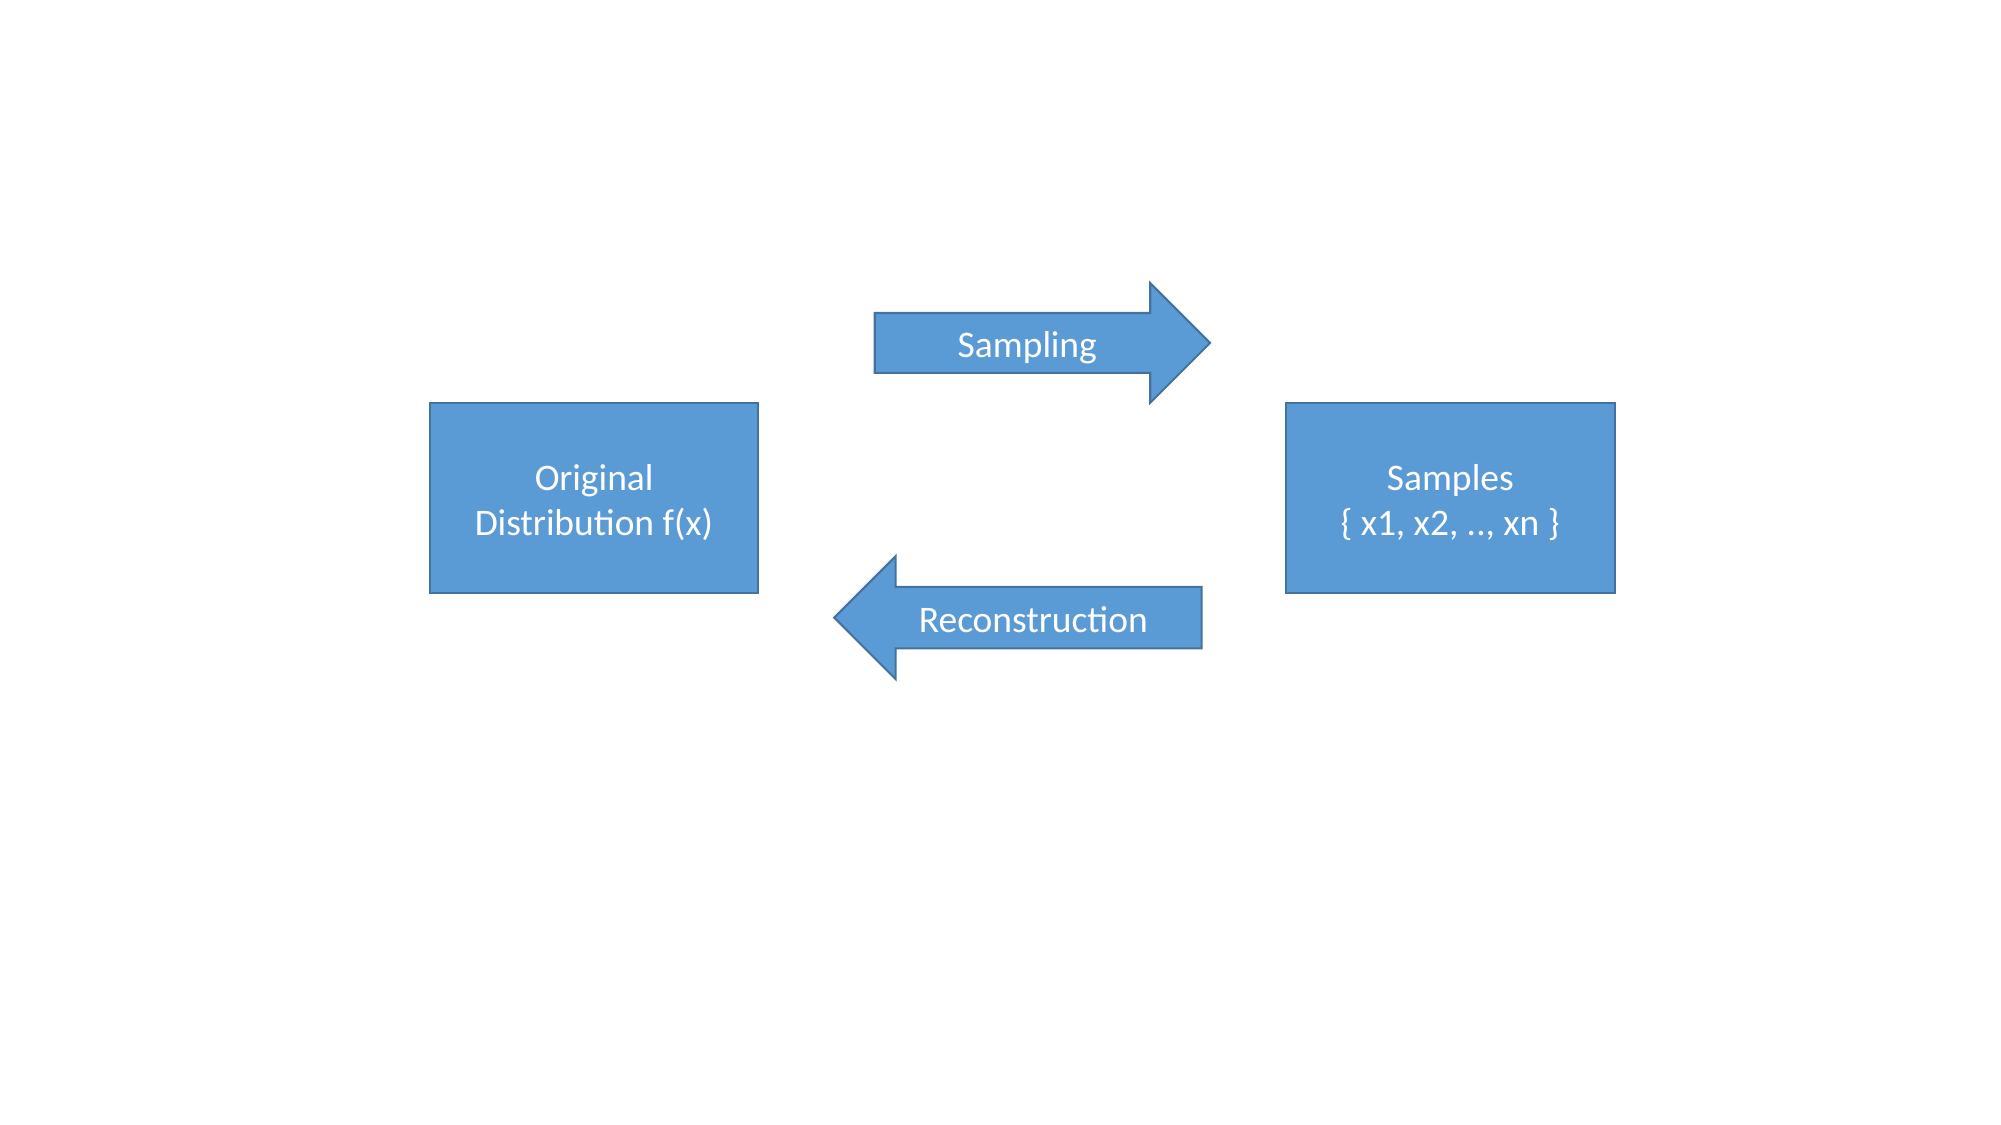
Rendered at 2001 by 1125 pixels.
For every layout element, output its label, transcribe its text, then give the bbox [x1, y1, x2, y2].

text_box Reconstruction [832, 553, 1203, 682]
text_box Original Distribution f(x) [429, 402, 759, 594]
text_box Samples { x1, x2, .., xn } [1285, 402, 1616, 594]
text_box Sampling [873, 280, 1212, 406]
